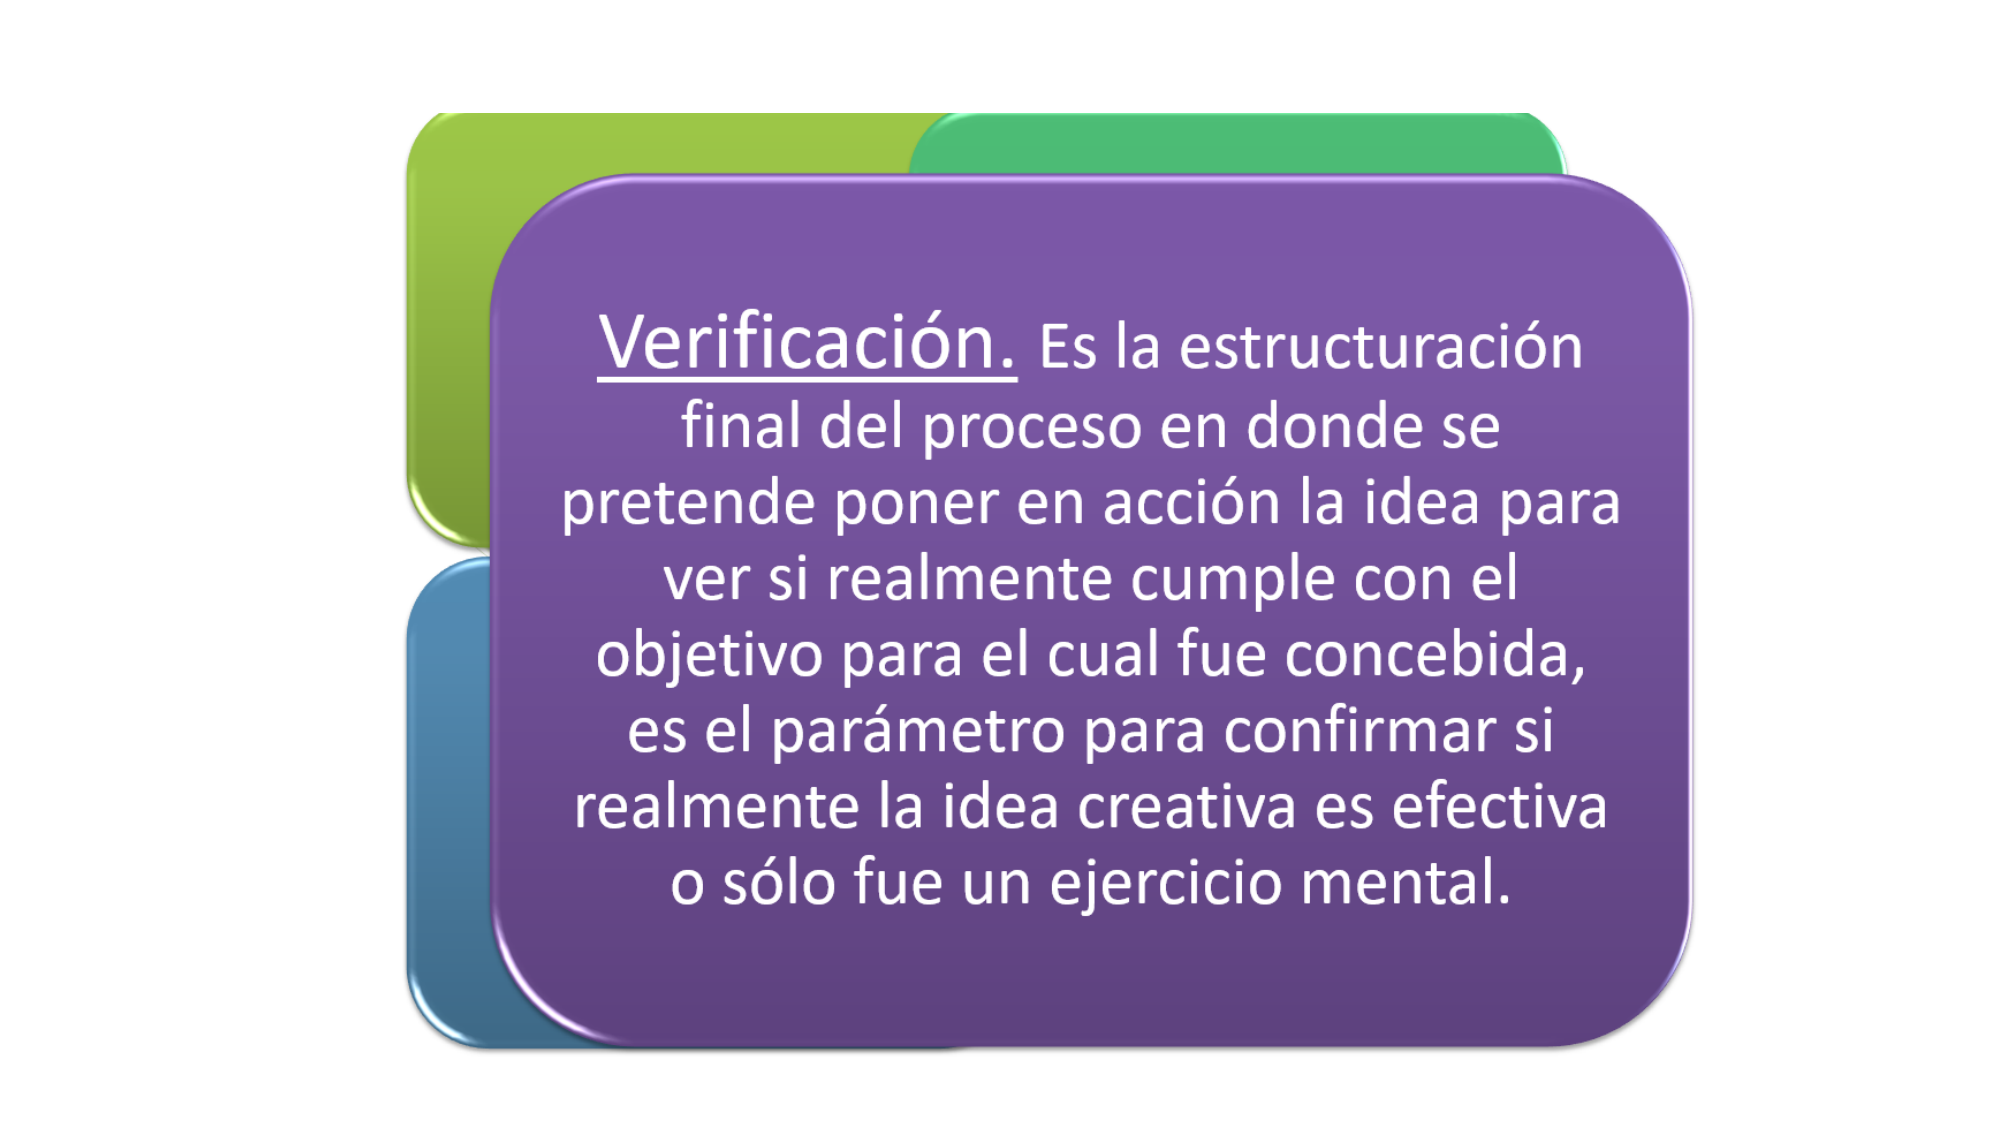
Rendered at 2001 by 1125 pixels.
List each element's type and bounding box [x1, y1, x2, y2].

picture [157, 113, 2000, 1125]
